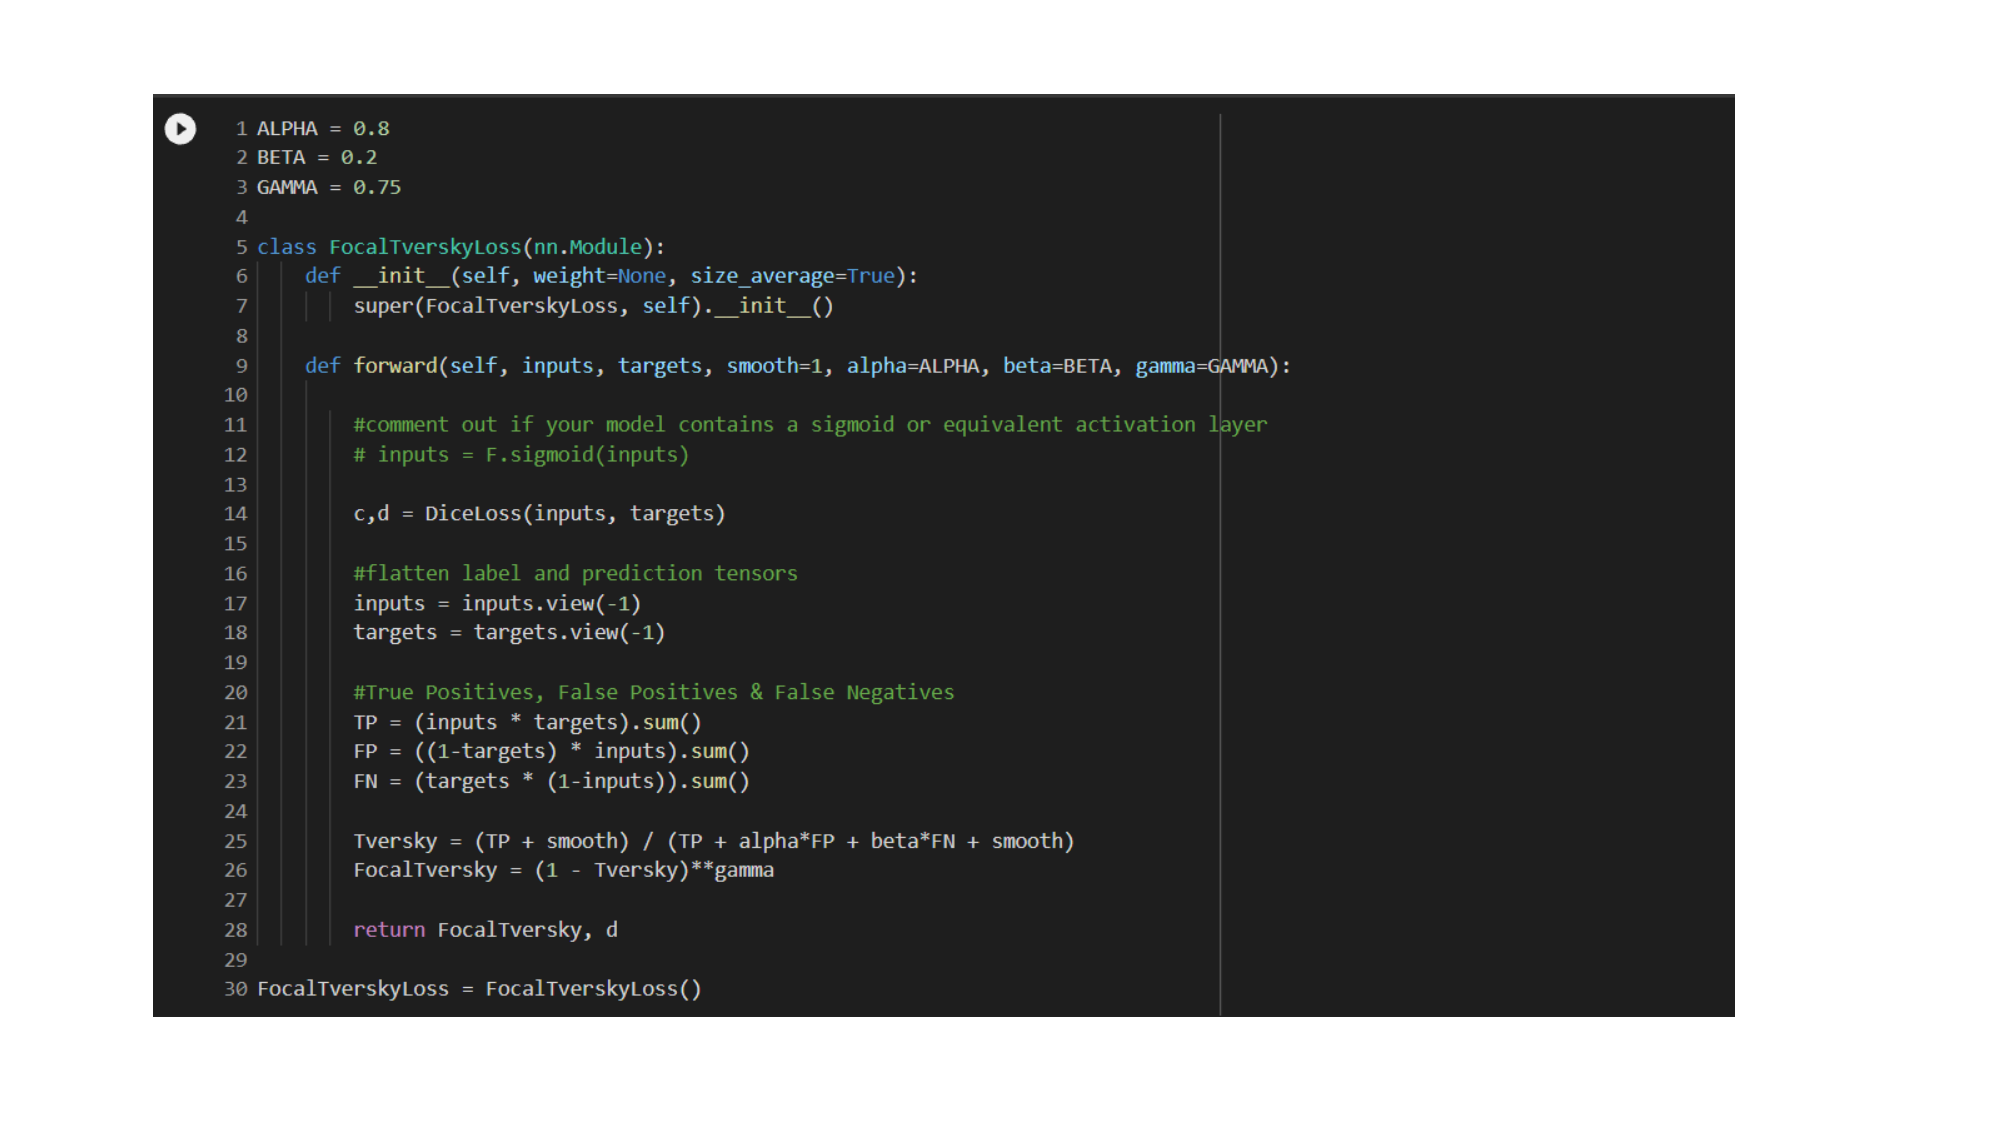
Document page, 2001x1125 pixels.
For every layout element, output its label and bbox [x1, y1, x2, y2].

picture [153, 94, 1735, 1017]
